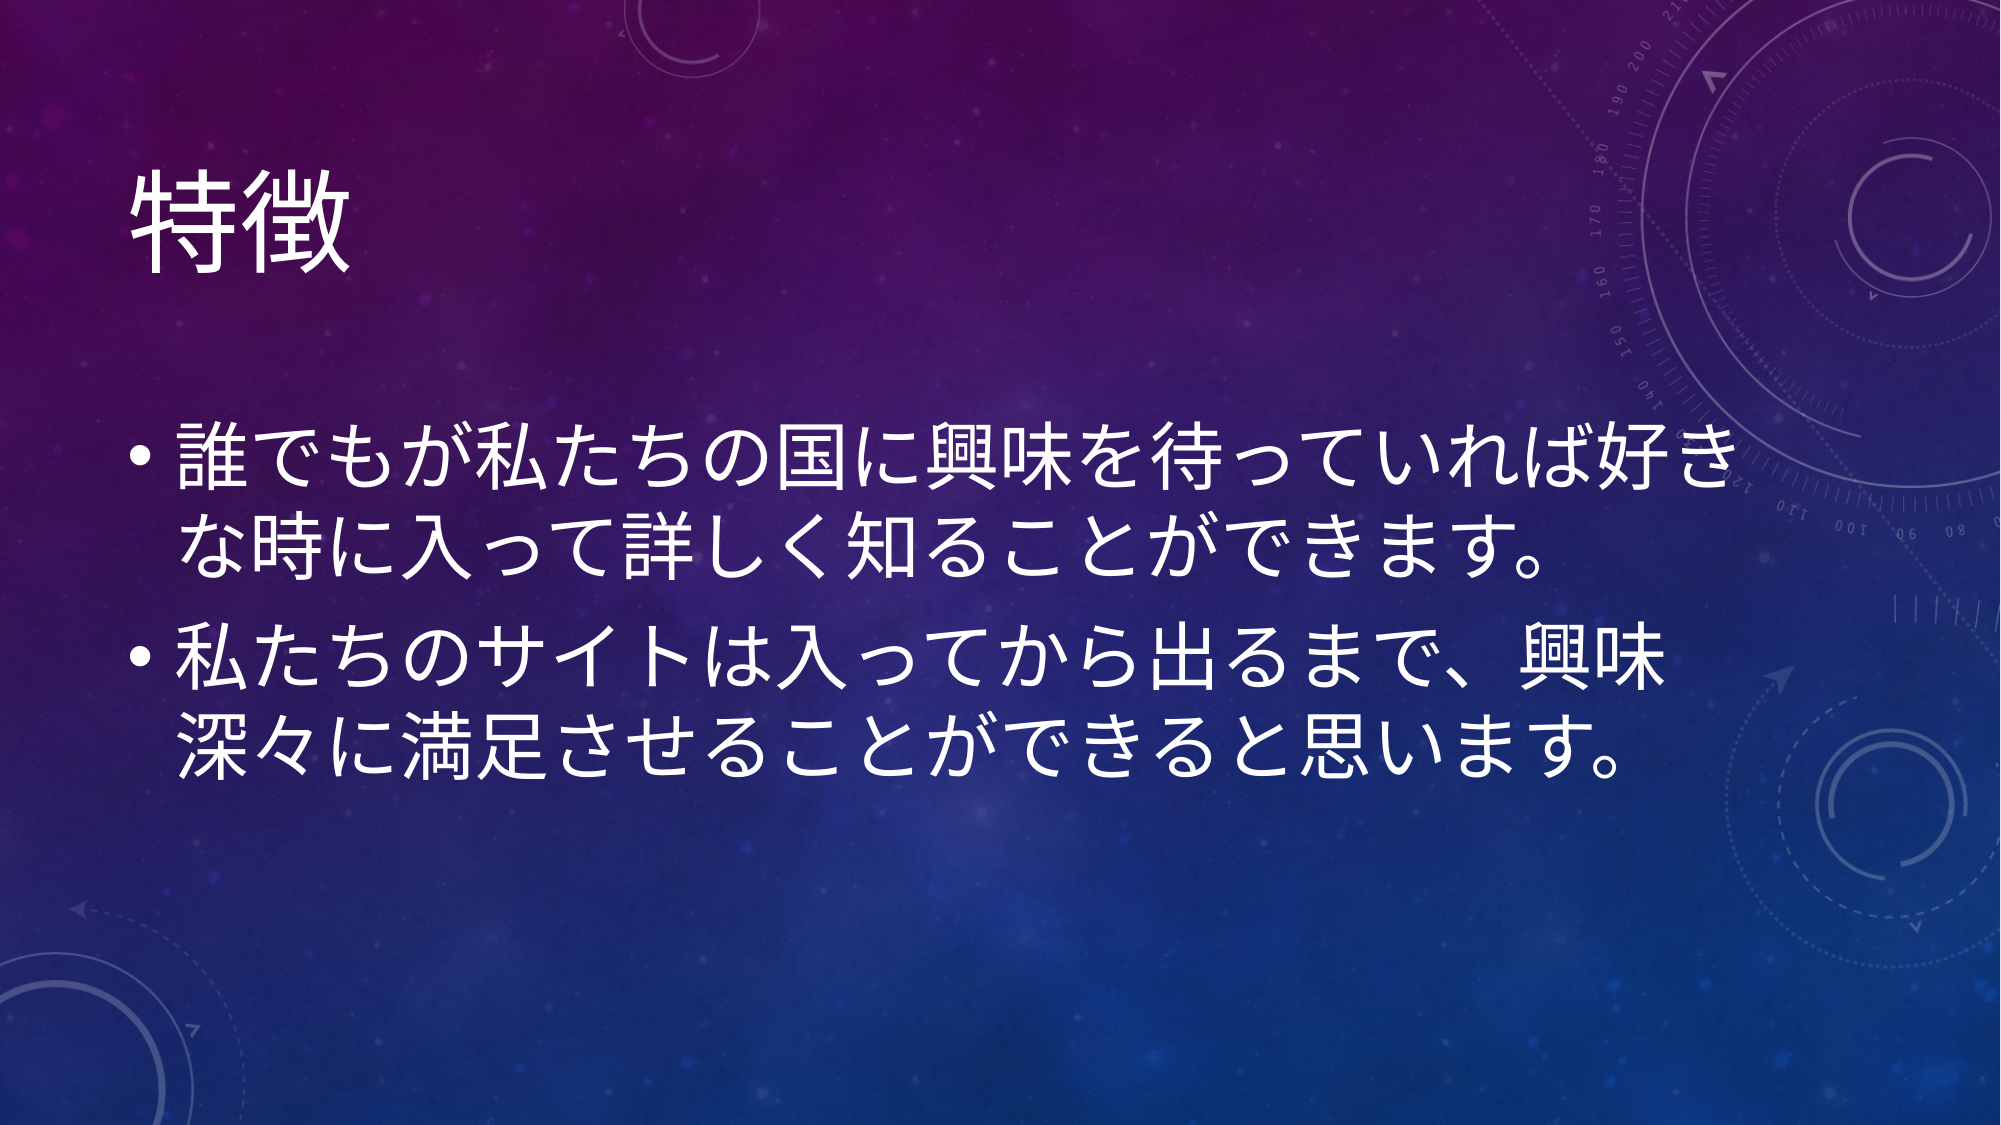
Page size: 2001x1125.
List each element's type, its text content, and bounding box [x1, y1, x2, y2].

picture [0, 0, 2001, 1125]
list 誰でもが私たちの国に興味を待っていれば好きな時に入って詳しく知ることができます。 私たちのサイトは入ってから出るまで、興味深々に満足させることができると思います。 [112, 350, 1775, 950]
title 特徴 [112, 99, 1775, 339]
